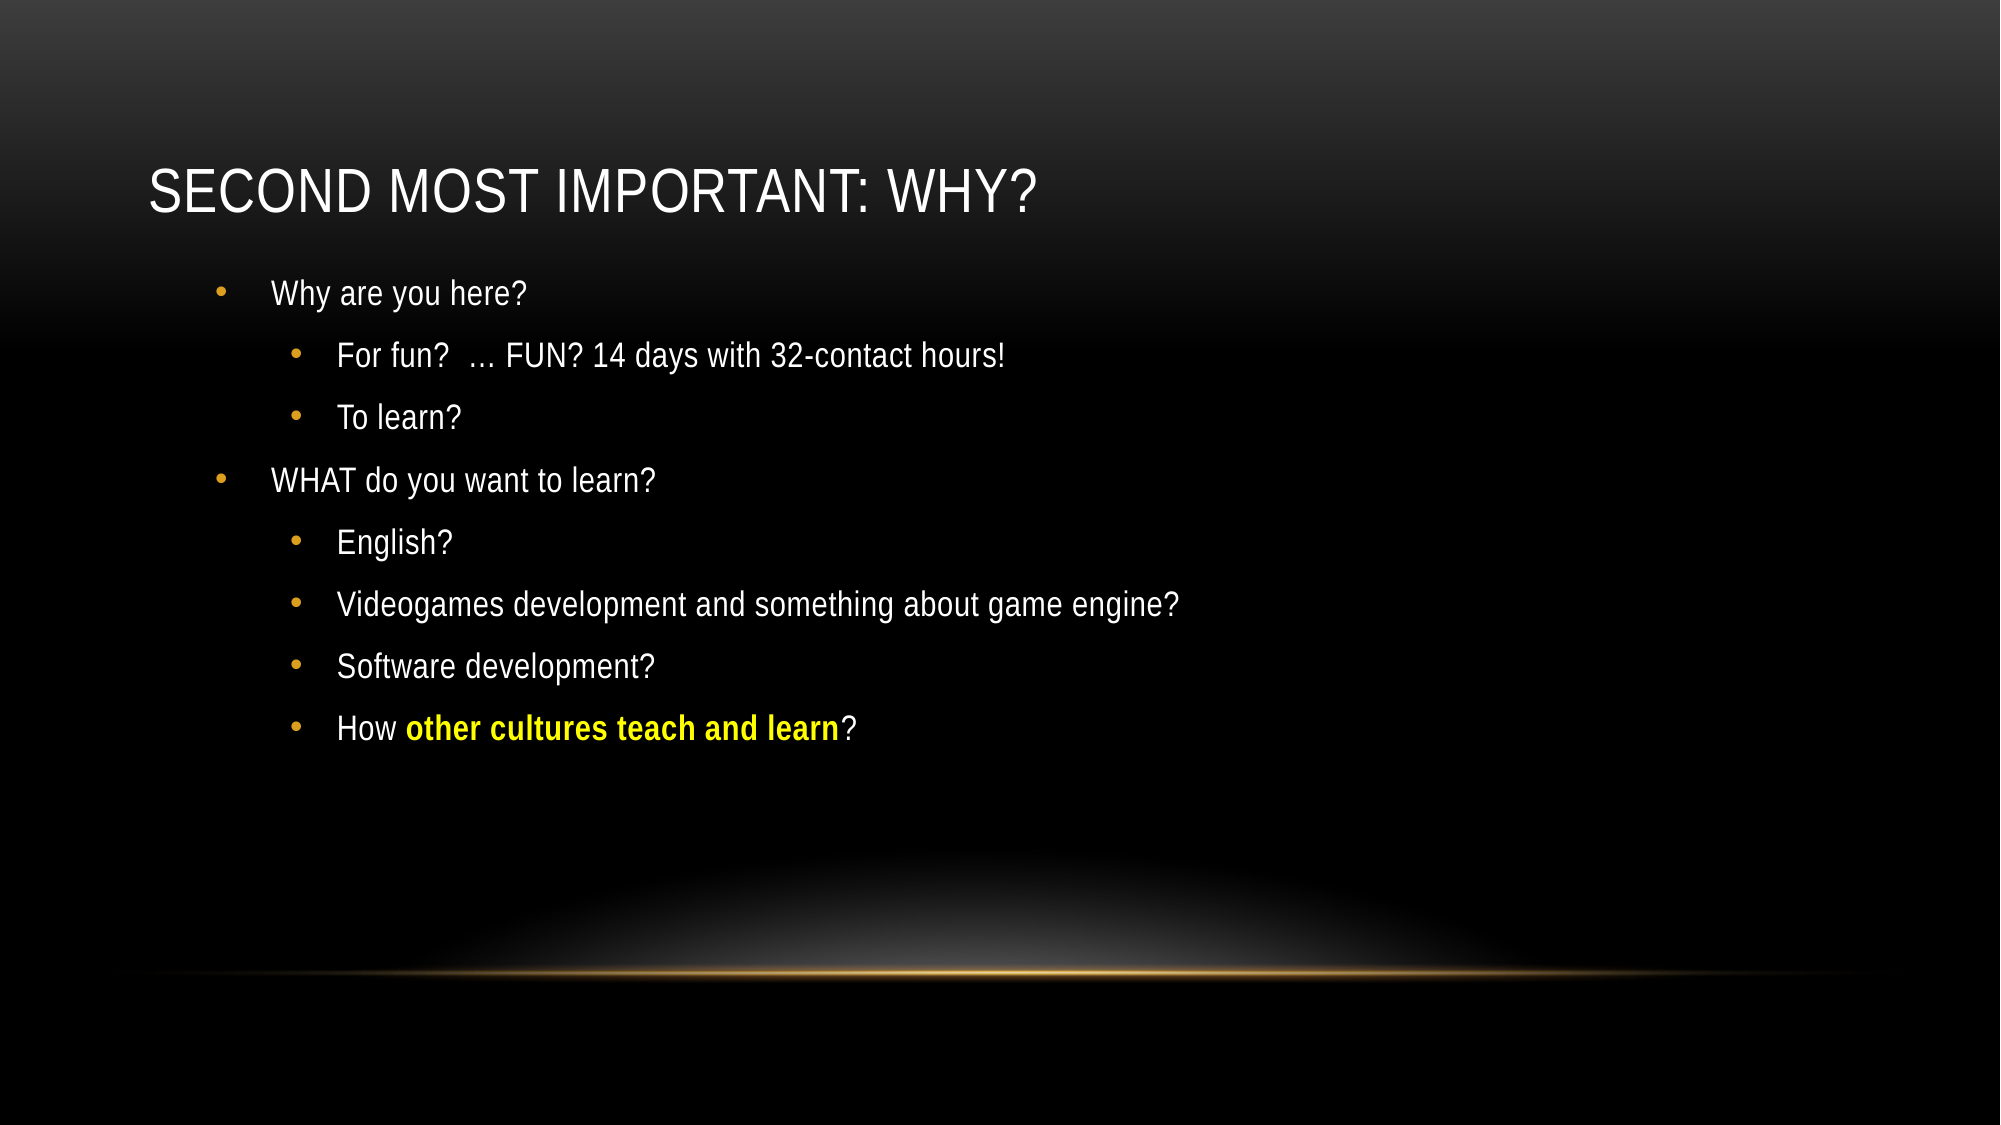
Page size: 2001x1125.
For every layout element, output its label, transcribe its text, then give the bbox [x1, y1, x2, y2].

title Second Most Important: WHY? [133, 45, 1867, 233]
picture [0, 0, 2000, 1125]
list Why are you here? For fun? … FUN? 14 days with 32-contact hours! To learn? WHAT do you want to learn? English? Videogames development and something about game engine? Software development? How other cultures teach and learn? [200, 262, 1867, 938]
